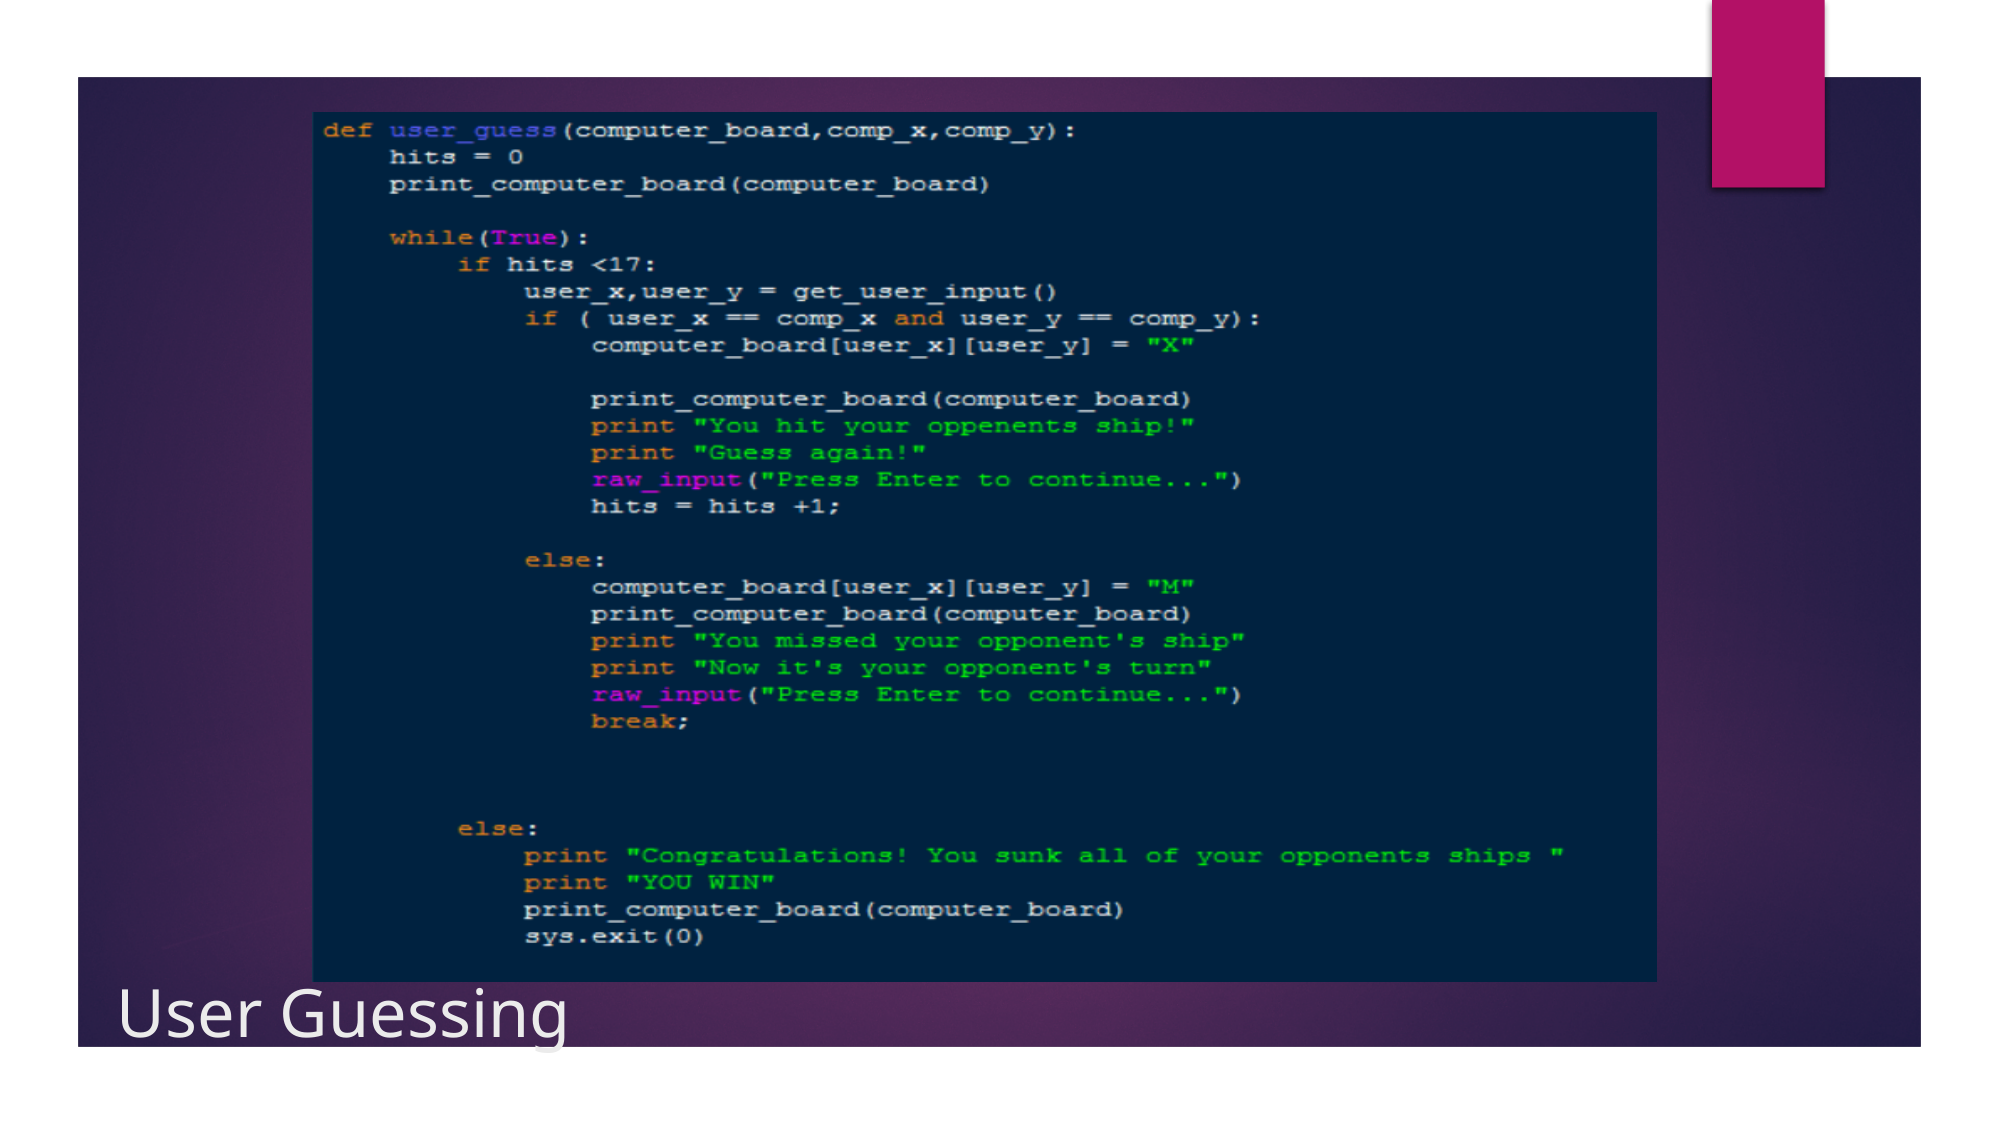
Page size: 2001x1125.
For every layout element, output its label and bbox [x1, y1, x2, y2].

text_box [0, 0, 2000, 1125]
picture [312, 111, 1657, 982]
